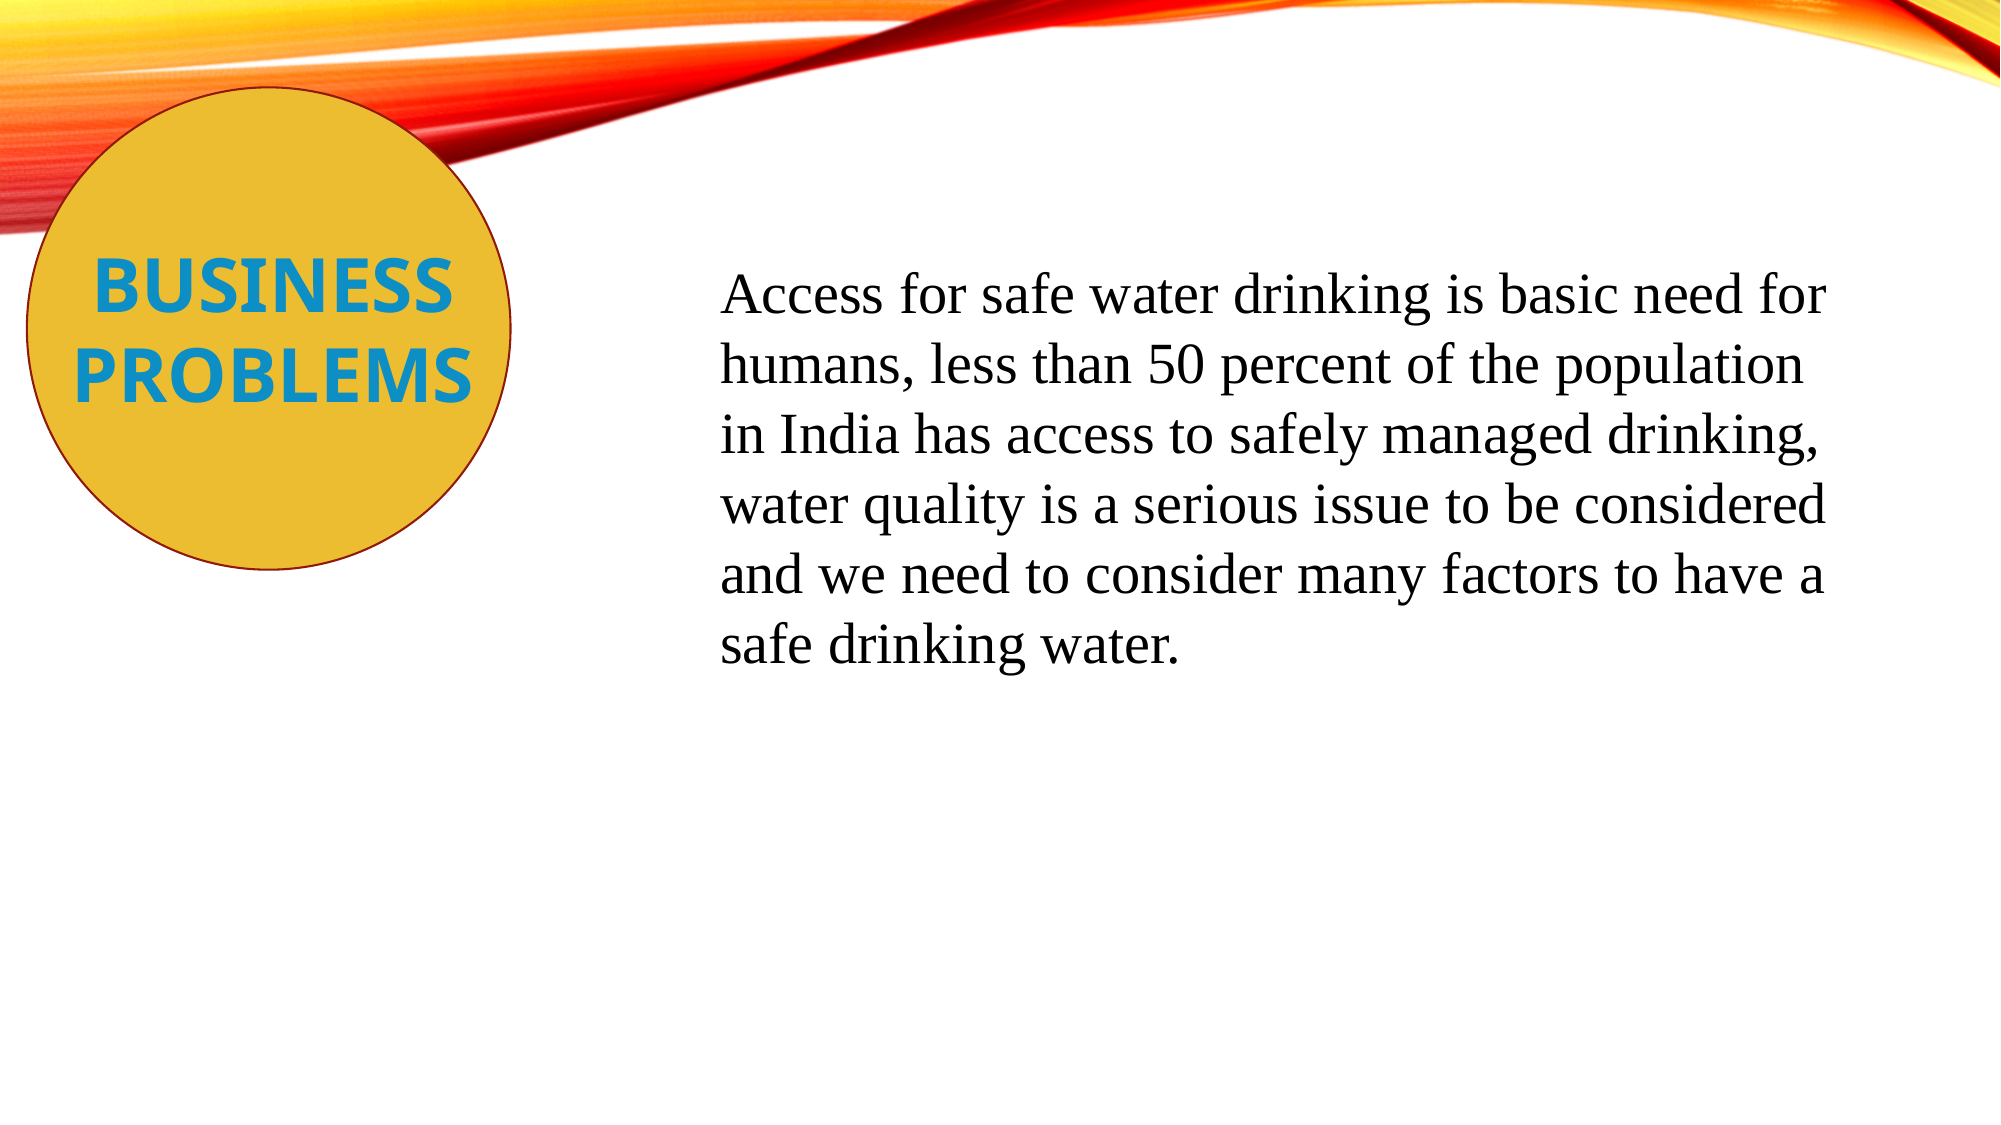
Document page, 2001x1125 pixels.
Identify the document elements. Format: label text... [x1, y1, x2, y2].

text_box Access for safe water drinking is basic need for humans, less than 50 percent of the population in India has access to safely managed drinking, water quality is a serious issue to be considered and we need to consider many factors to have a safe drinking water. [705, 248, 1857, 683]
picture [0, 0, 2000, 237]
text_box [46, 86, 491, 230]
text_box BUSINESS PROBLEMS [26, 230, 519, 426]
text_box [46, 426, 492, 571]
